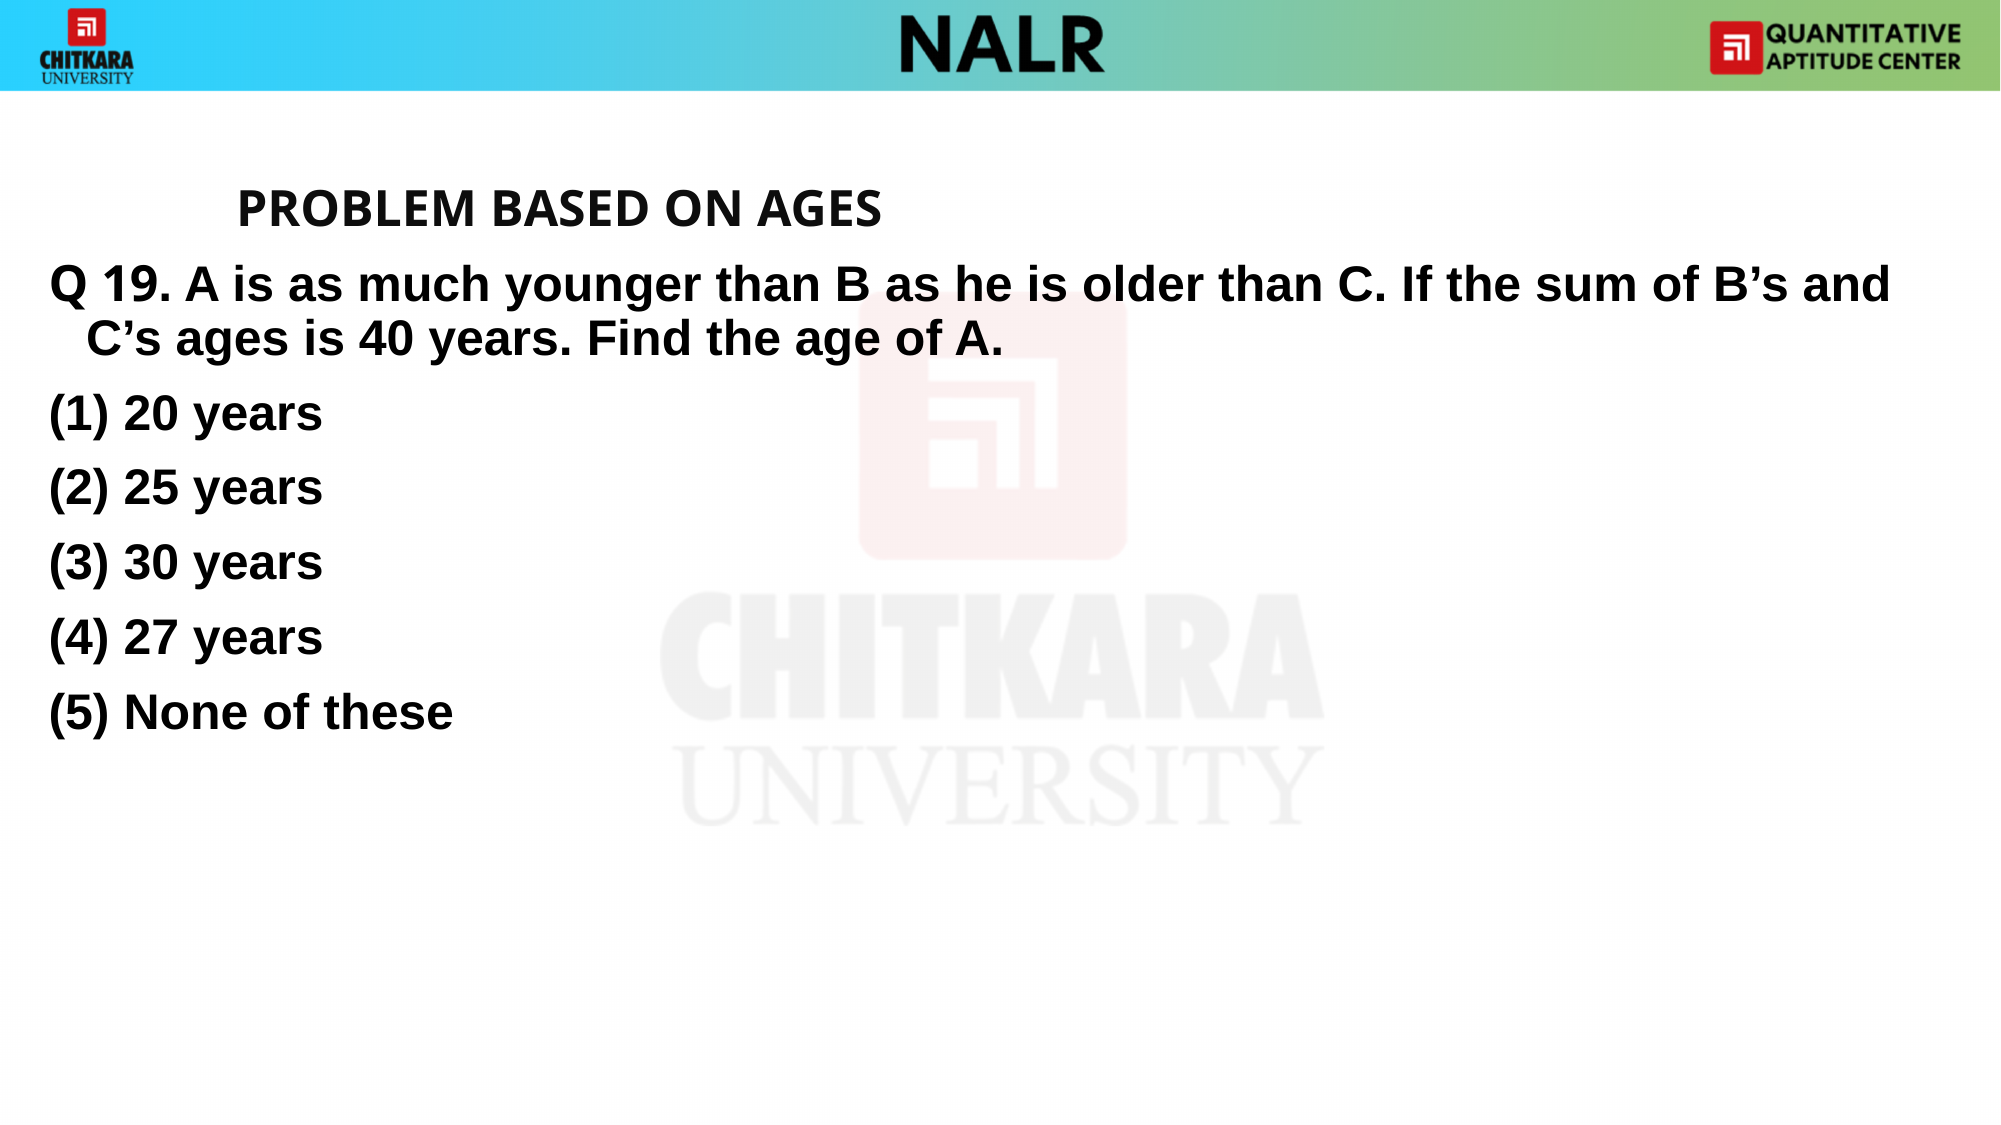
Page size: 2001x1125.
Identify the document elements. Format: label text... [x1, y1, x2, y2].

picture [0, 0, 2001, 1125]
list PROBLEM BASED ON AGES Q 19. A is as much younger than B as he is older than C. If the sum of B’s and C’s ages is 40 years. Find the age of A. 20 years (2) 25 years (3) 30 years (4) 27 years (5) None of these [33, 175, 1959, 1053]
title [41, 31, 1959, 142]
